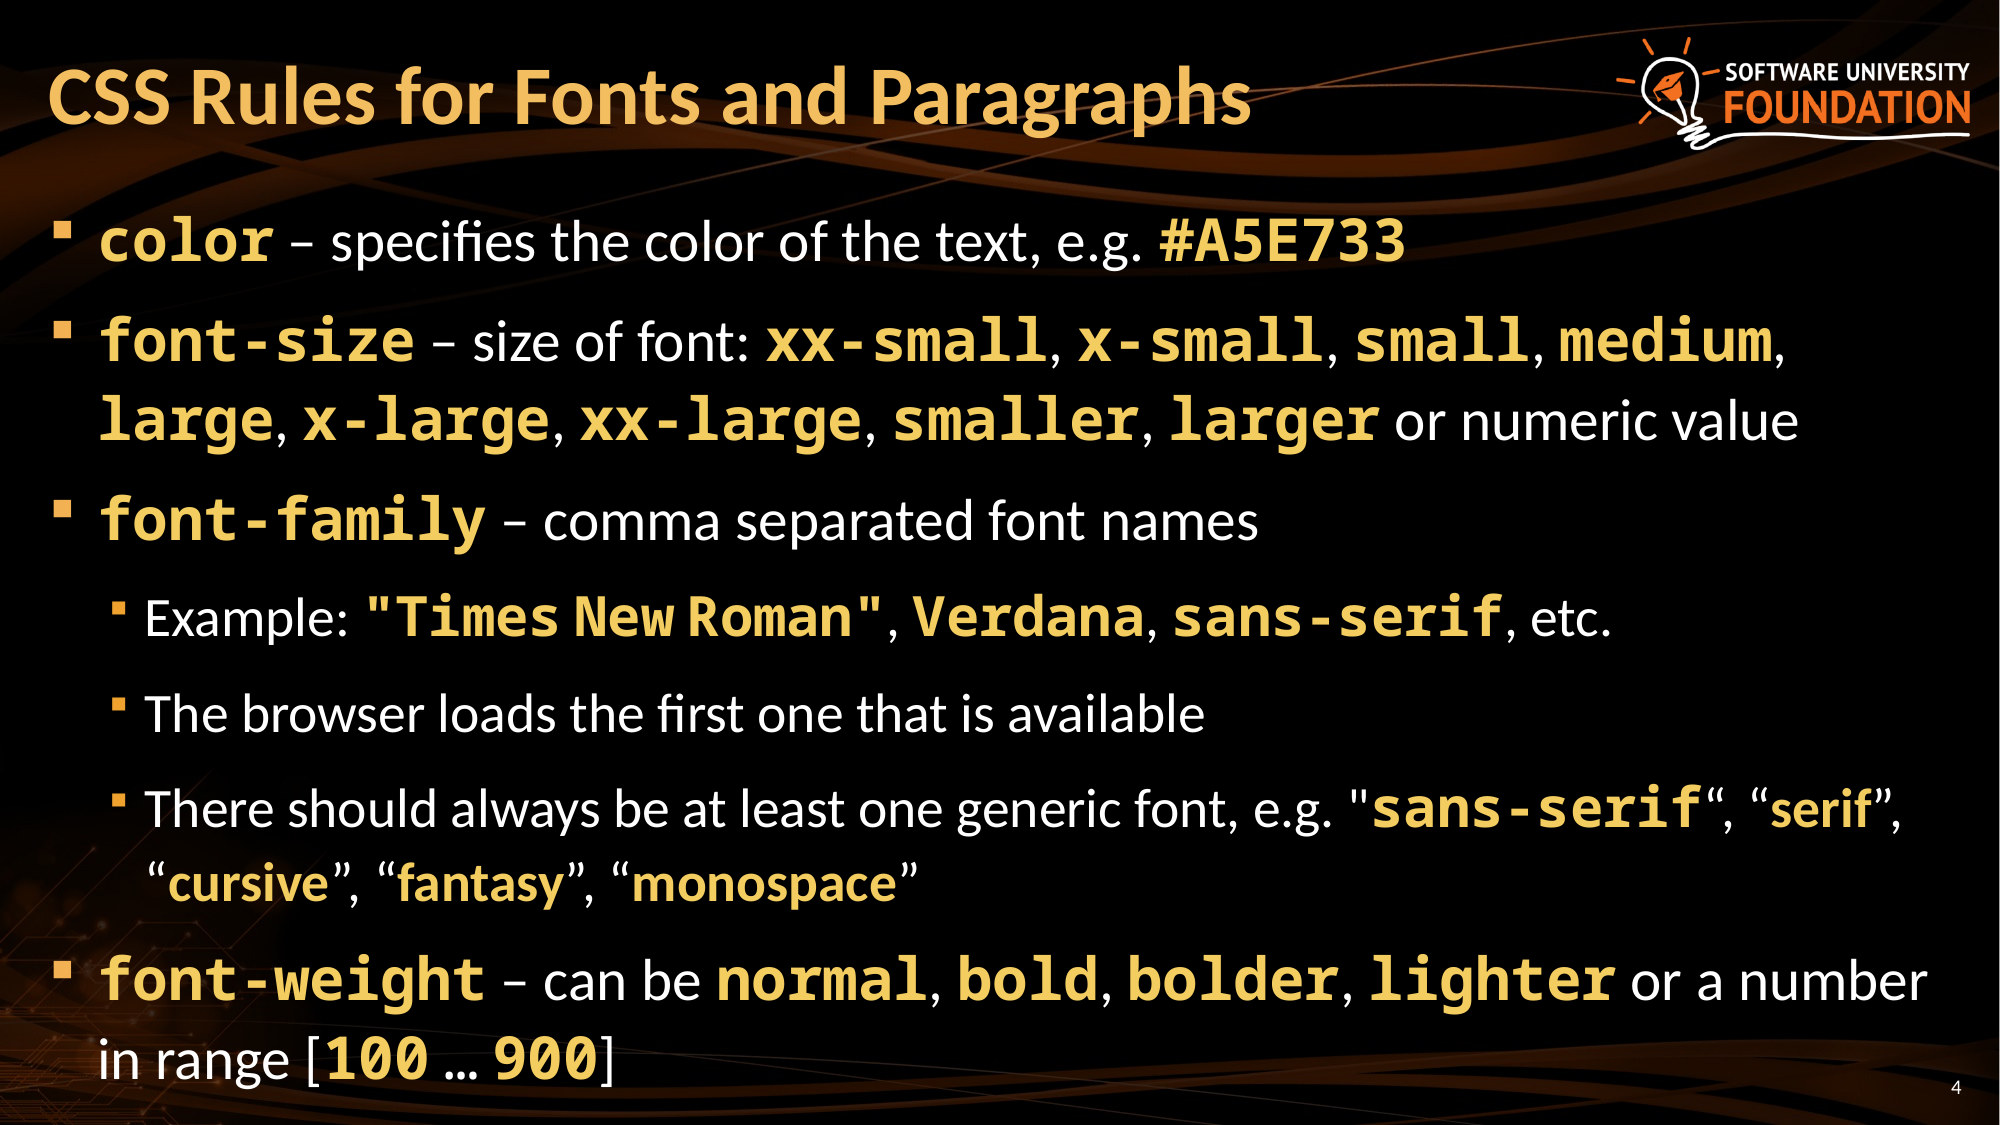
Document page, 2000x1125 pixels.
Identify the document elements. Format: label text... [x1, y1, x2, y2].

picture [0, 0, 2000, 1125]
list color – specifies the color of the text, e.g. #A5E733 font-size – size of font: xx-small, x-small, small, medium, large, x-large, xx-large, smaller, larger or numeric value font-family – comma separated font names Example: "Times New Roman", Verdana, sans-serif, etc. The browser loads the first one that is available There should always be at least one generic font, e.g. "sans-serif“, “serif”, “cursive”, “fantasy”, “monospace” font-weight – can be normal, bold, bolder, lighter or a number in range [100 … 900] [31, 188, 1968, 1103]
title CSS Rules for Fonts and Paragraphs [30, 6, 1602, 189]
